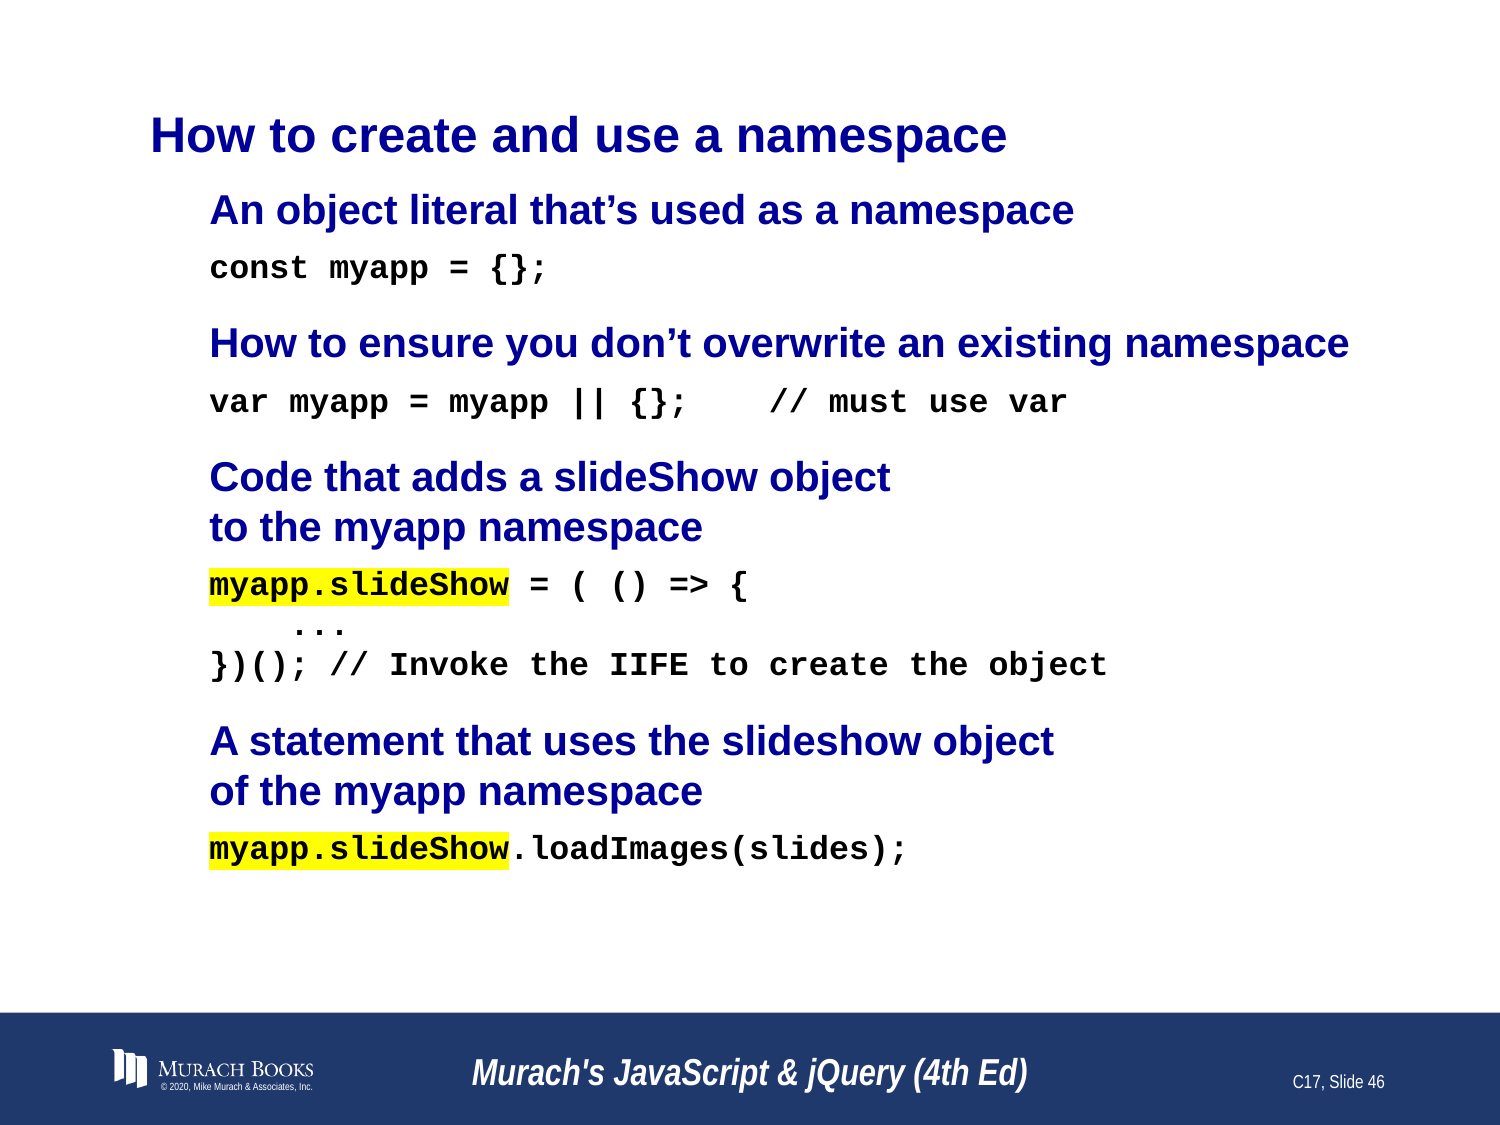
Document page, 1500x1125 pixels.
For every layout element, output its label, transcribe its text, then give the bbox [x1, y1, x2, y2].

footer © 2020, Mike Murach & Associates, Inc. [12, 1025, 463, 1100]
slide_number Murach's JavaScript & jQuery (4th Ed) [463, 1025, 1050, 1100]
list An object literal that’s used as a namespace const myapp = {}; How to ensure you don’t overwrite an existing namespace var myapp = myapp || {}; // must use var Code that adds a slideShow object to the myapp namespace myapp.slideShow = ( () => { ... })(); // Invoke the IIFE to create the object A statement that uses the slideshow object of the myapp namespace myapp.slideShow.loadImages(slides); [137, 174, 1375, 975]
title How to create and use a namespace [150, 102, 1350, 164]
slide_number C17, Slide 46 [1087, 1025, 1400, 1100]
